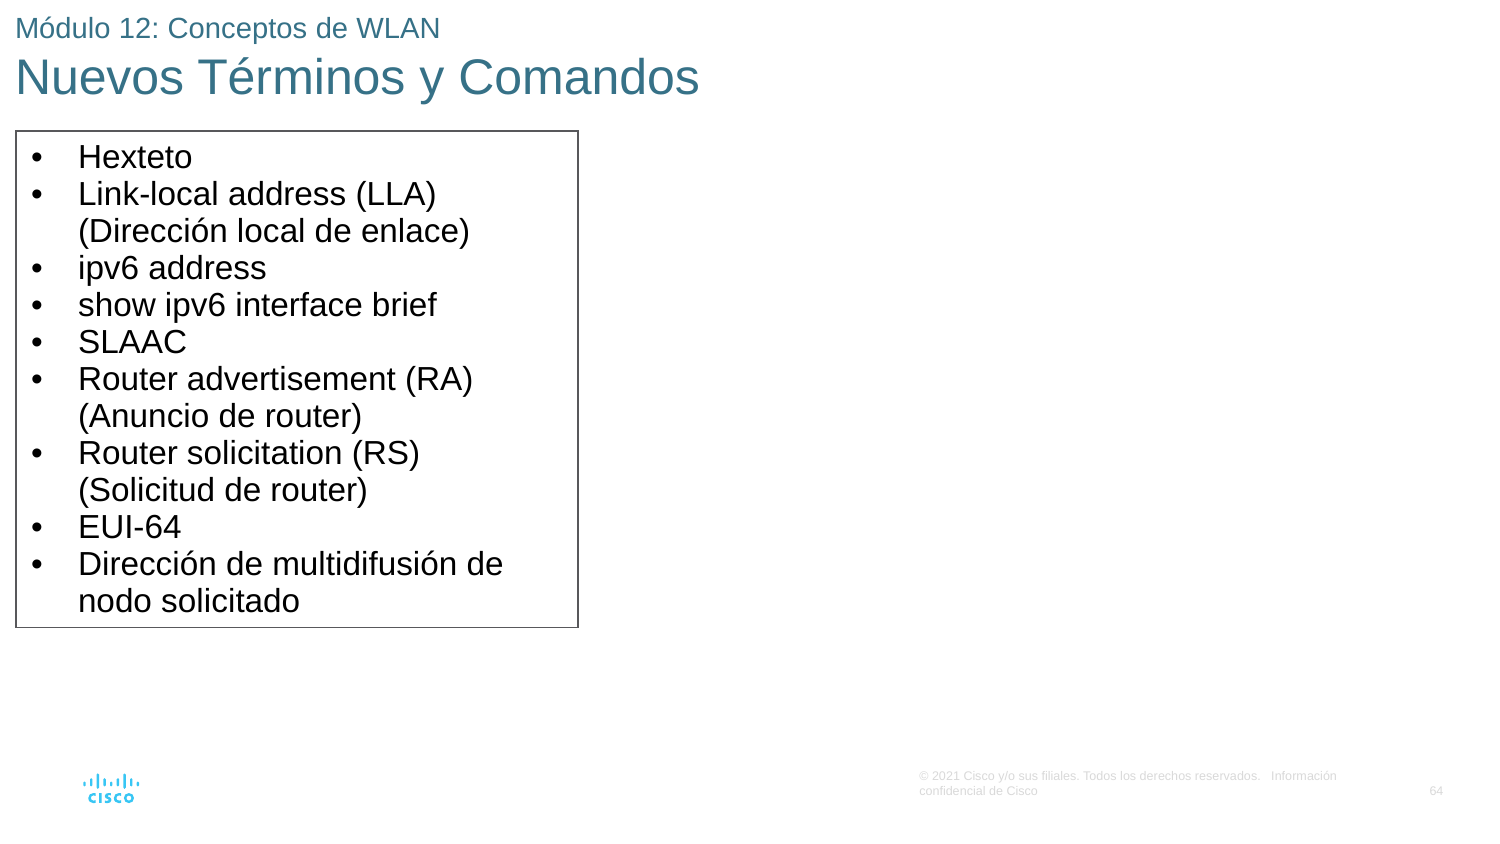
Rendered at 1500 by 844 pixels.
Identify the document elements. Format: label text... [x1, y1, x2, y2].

table_header Hexteto Link-local address (LLA) (Dirección local de enlace) ipv6 address show ipv6 interface brief SLAAC Router advertisement (RA) (Anuncio de router) Router solicitation (RS) (Solicitud de router) EUI-64 Dirección de multidifusión de nodo solicitado [17, 132, 577, 627]
title Módulo 12: Conceptos de WLAN Nuevos Términos y Comandos [0, 6, 1500, 107]
